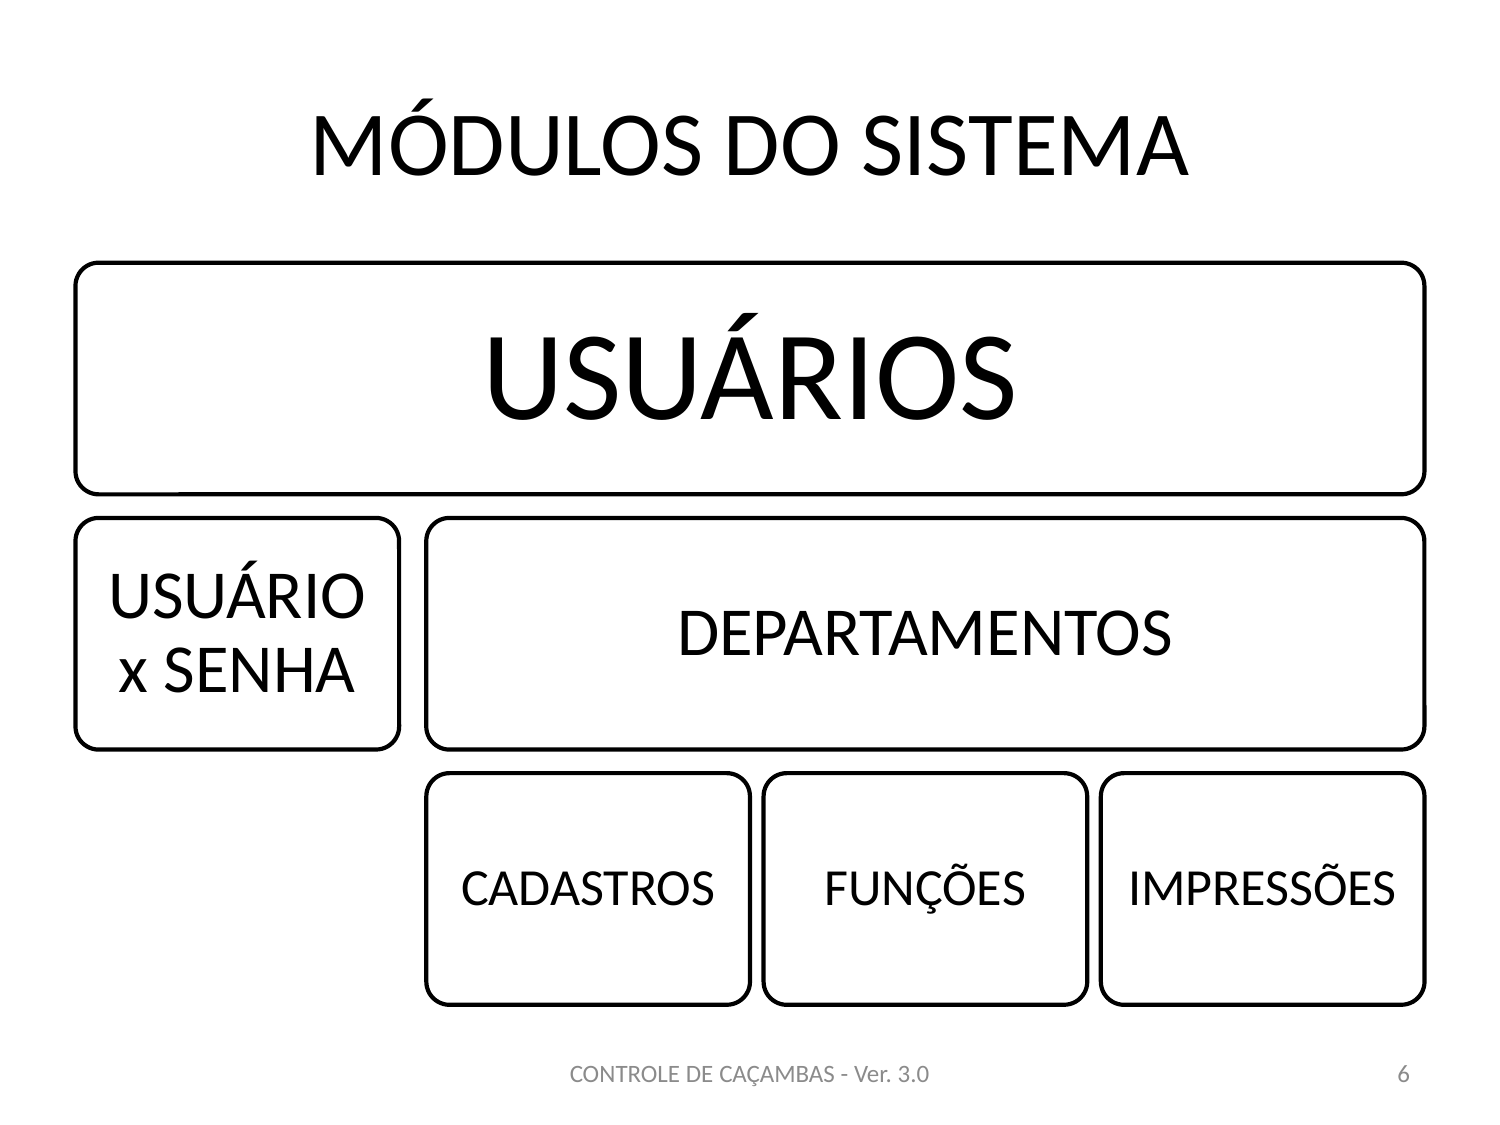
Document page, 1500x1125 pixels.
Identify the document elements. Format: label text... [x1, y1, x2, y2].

footer CONTROLE DE CAÇAMBAS - Ver. 3.0 [512, 1042, 988, 1103]
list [74, 262, 1426, 1006]
title MÓDULOS DO SISTEMA [75, 45, 1425, 233]
slide_number 6 [1074, 1042, 1425, 1103]
